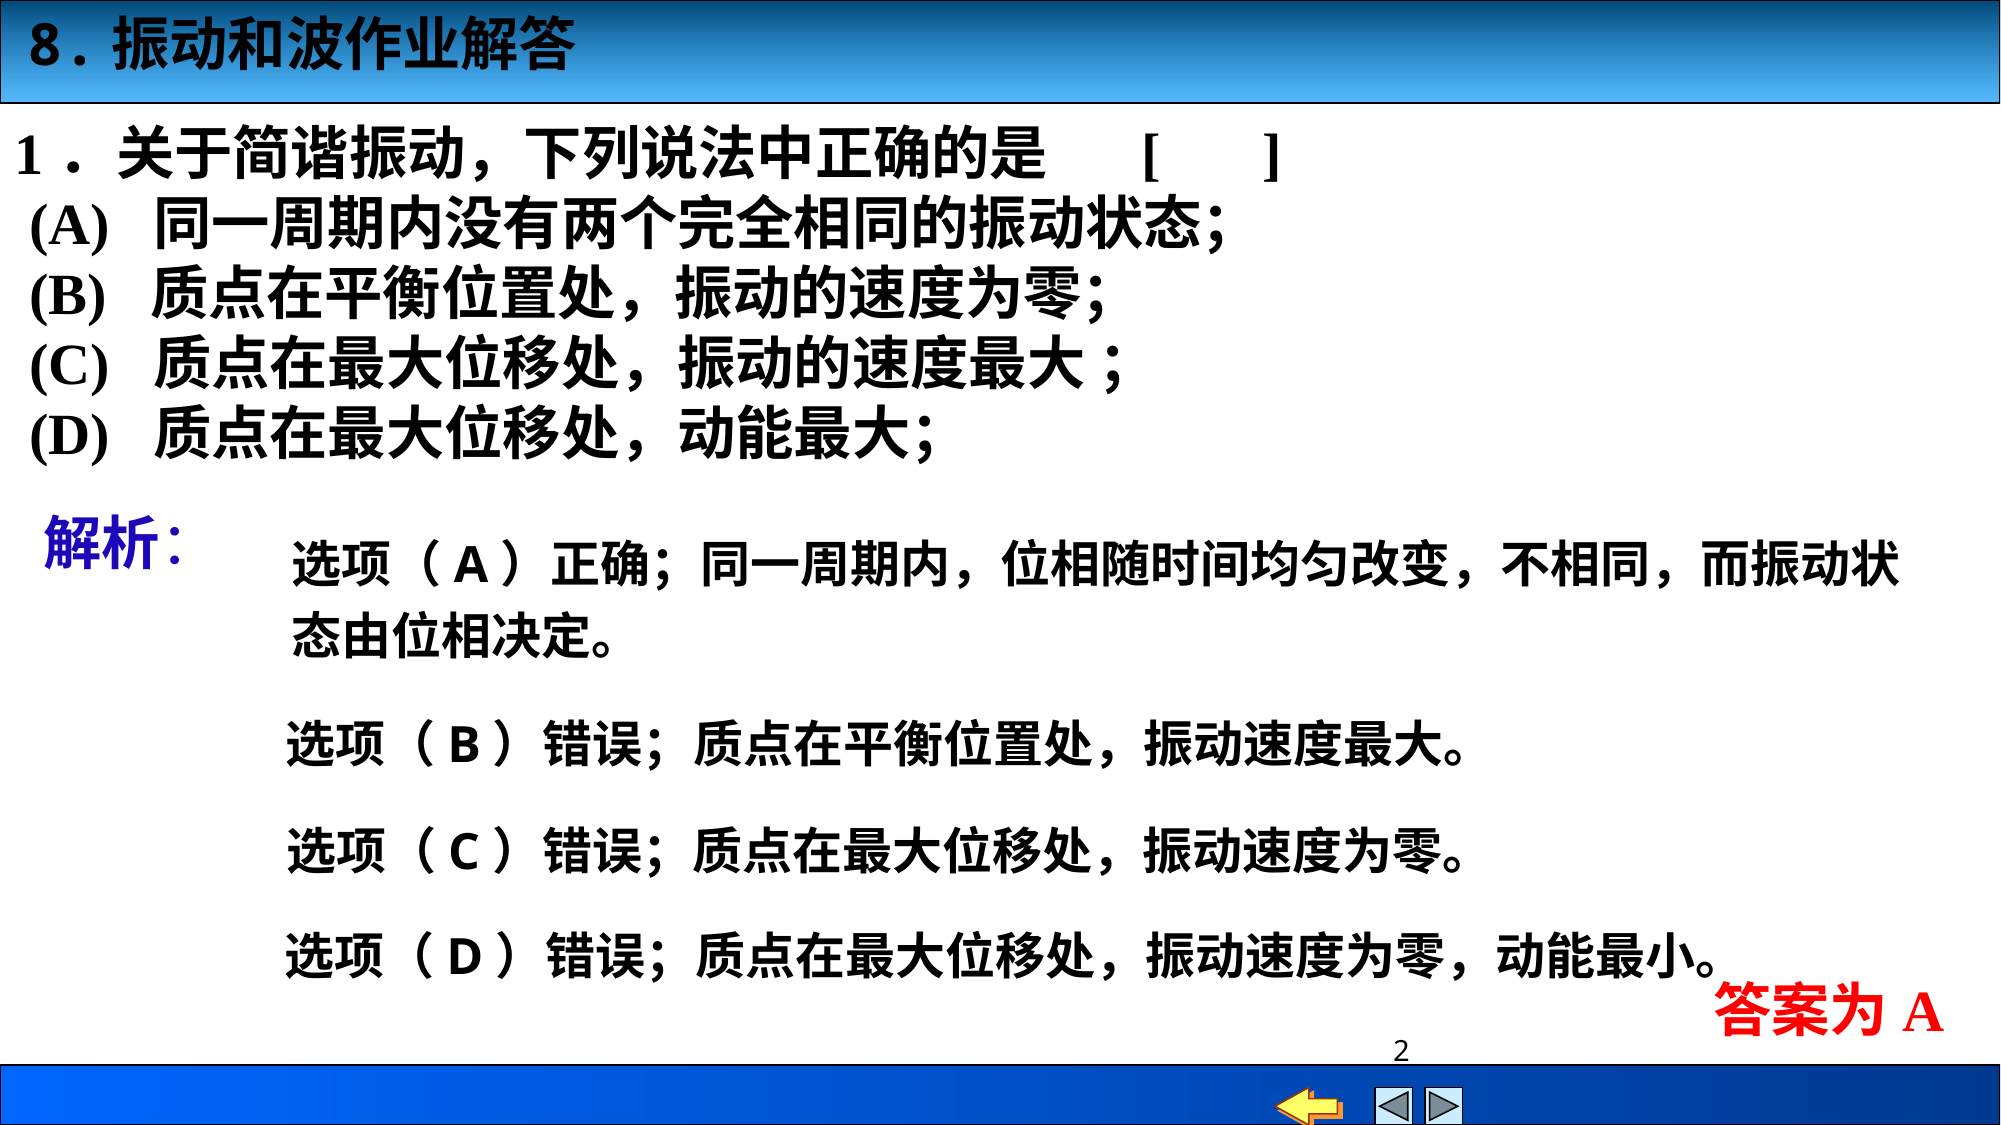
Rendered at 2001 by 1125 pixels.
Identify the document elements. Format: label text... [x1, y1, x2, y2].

text_box 1．关于简谐振动，下列说法中正确的是 [ ] (A) 同一周期内没有两个完全相同的振动状态； (B) 质点在平衡位置处，振动的速度为零； (C) 质点在最大位移处，振动的速度最大 ； (D) 质点在最大位移处，动能最大； [0, 108, 1969, 474]
text_box 选项（C）错误；质点在最大位移处，振动速度为零。 [271, 812, 1507, 887]
text_box 选项（D）错误；质点在最大位移处，振动速度为零，动能最小。 [269, 917, 1761, 992]
text_box 答案为A [1698, 965, 1959, 1051]
text_box 选项（B）错误；质点在平衡位置处，振动速度最大。 [270, 704, 1508, 780]
text_box 选项（A）正确；同一周期内，位相随时间均匀改变，不相同，而振动状态由位相决定。 [277, 512, 1964, 672]
text_box 解析： [28, 498, 244, 584]
